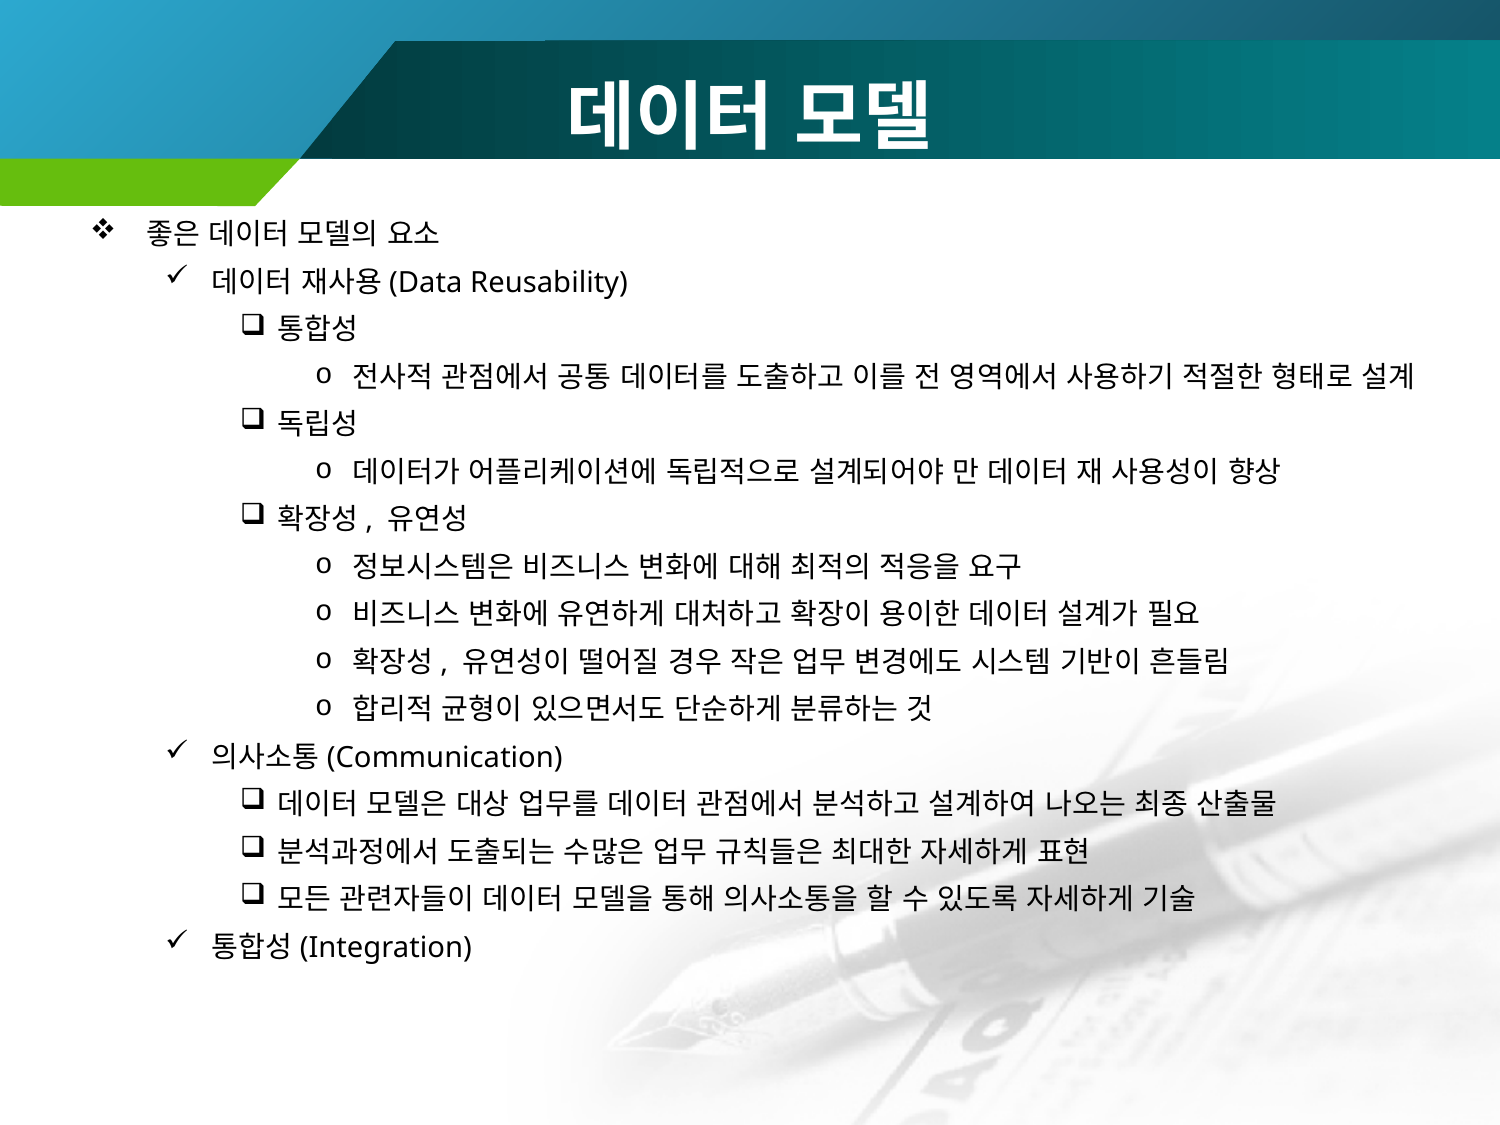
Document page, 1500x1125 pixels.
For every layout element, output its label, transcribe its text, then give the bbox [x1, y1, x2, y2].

picture [490, 448, 1500, 1125]
text_box 데이터 모델 [0, 42, 1500, 166]
list 좋은 데이터 모델의 요소 데이터 재사용(Data Reusability) 통합성 전사적 관점에서 공통 데이터를 도출하고 이를 전 영역에서 사용하기 적절한 형태로 설계 독립성 데이터가 어플리케이션에 독립적으로 설계되어야 만 데이터 재 사용성이 향상 확장성, 유연성 정보시스템은 비즈니스 변화에 대해 최적의 적응을 요구 비즈니스 변화에 유연하게 대처하고 확장이 용이한 데이터 설계가 필요 확장성, 유연성이 떨어질 경우 작은 업무 변경에도 시스템 기반이 흔들림 합리적 균형이 있으면서도 단순하게 분류하는 것 의사소통(Communication) 데이터 모델은 대상 업무를 데이터 관점에서 분석하고 설계하여 나오는 최종 산출물 분석과정에서 도출되는 수많은 업무 규칙들은 최대한 자세하게 표현 모든 관련자들이 데이터 모델을 통해 의사소통을 할 수 있도록 자세하게 기술 통합성(Integration) [74, 207, 1434, 1024]
